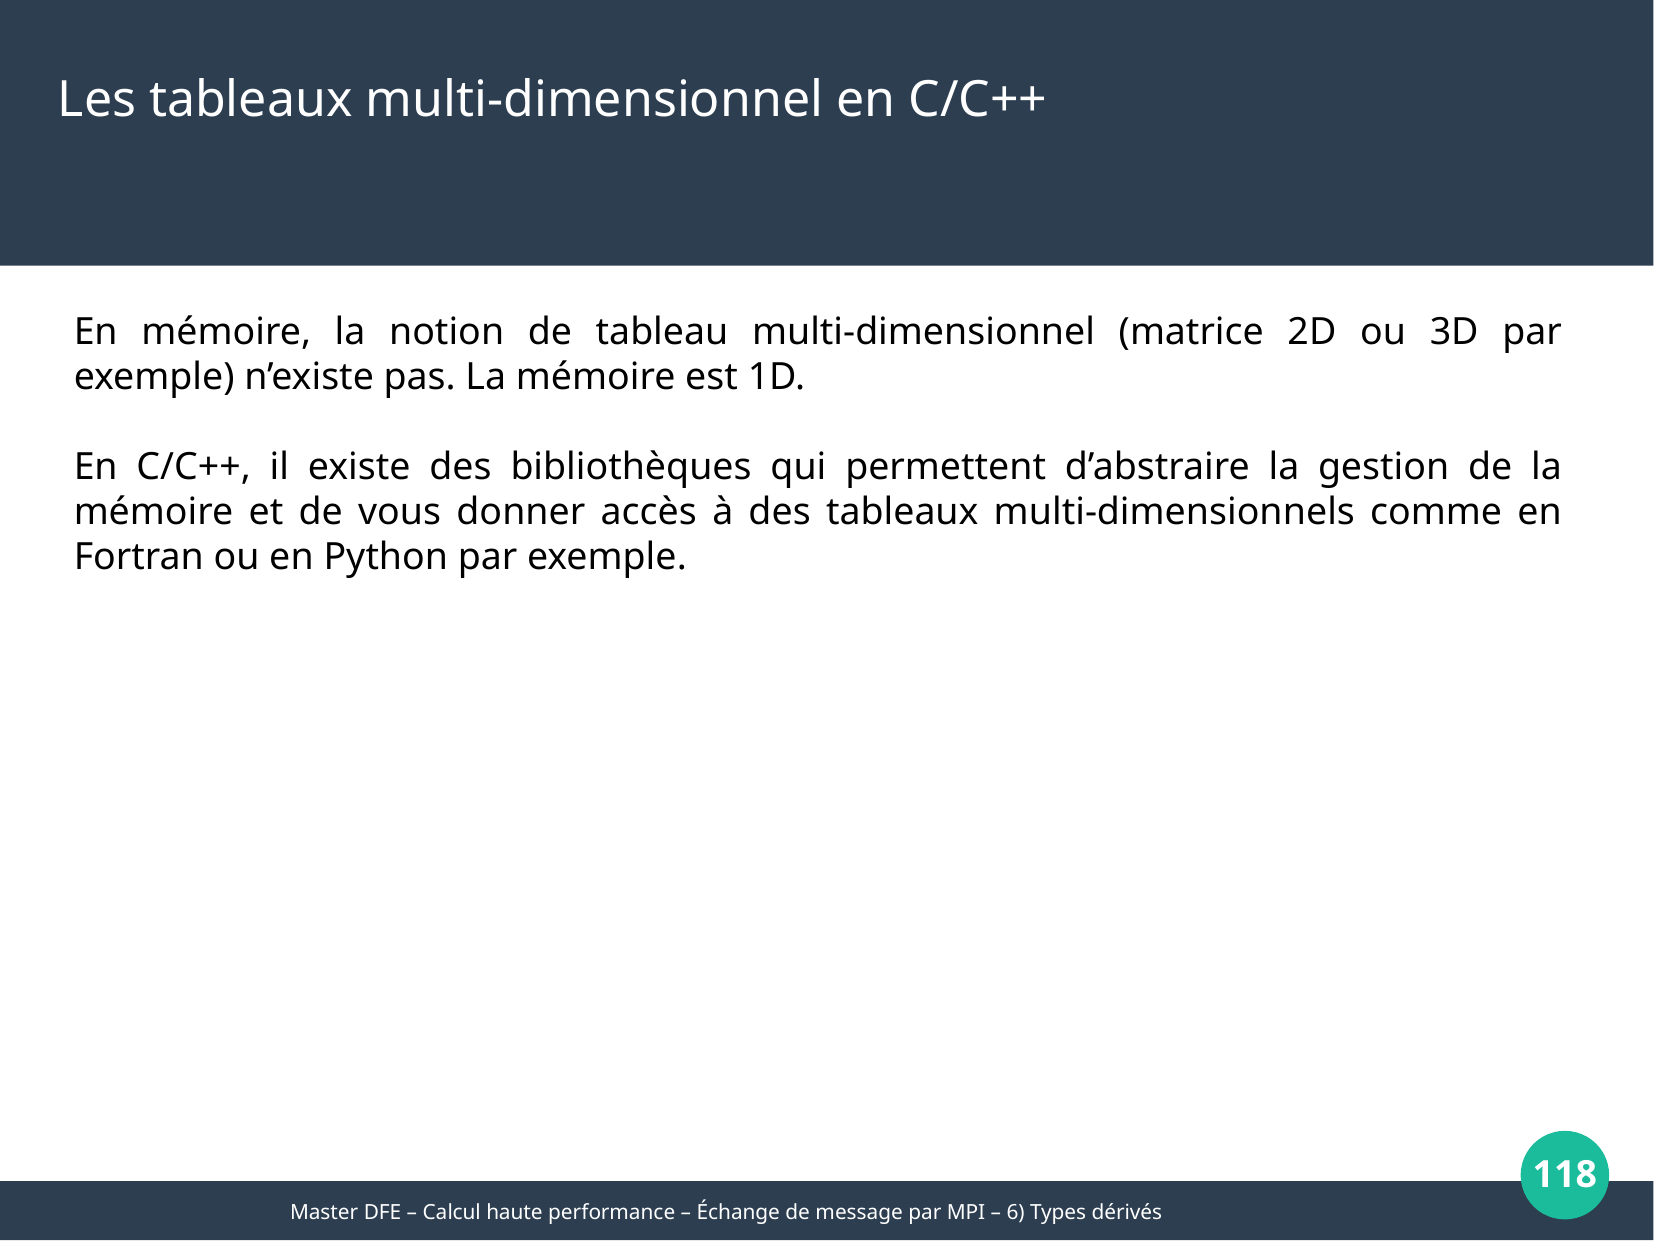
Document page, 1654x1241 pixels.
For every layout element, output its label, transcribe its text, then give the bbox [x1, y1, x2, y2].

text_box Master DFE – Calcul haute performance – Échange de message par MPI – 6) Types dérivés [275, 1191, 1178, 1232]
text_box En mémoire, la notion de tableau multi-dimensionnel (matrice 2D ou 3D par exemple) n’existe pas. La mémoire est 1D. En C/C++, il existe des bibliothèques qui permettent d’abstraire la gestion de la mémoire et de vous donner accès à des tableaux multi-dimensionnels comme en Fortran ou en Python par exemple. [58, 299, 1579, 585]
slide_number 118 [1505, 1116, 1624, 1235]
text_box Les tableaux multi-dimensionnel en C/C++ [43, 58, 1063, 134]
